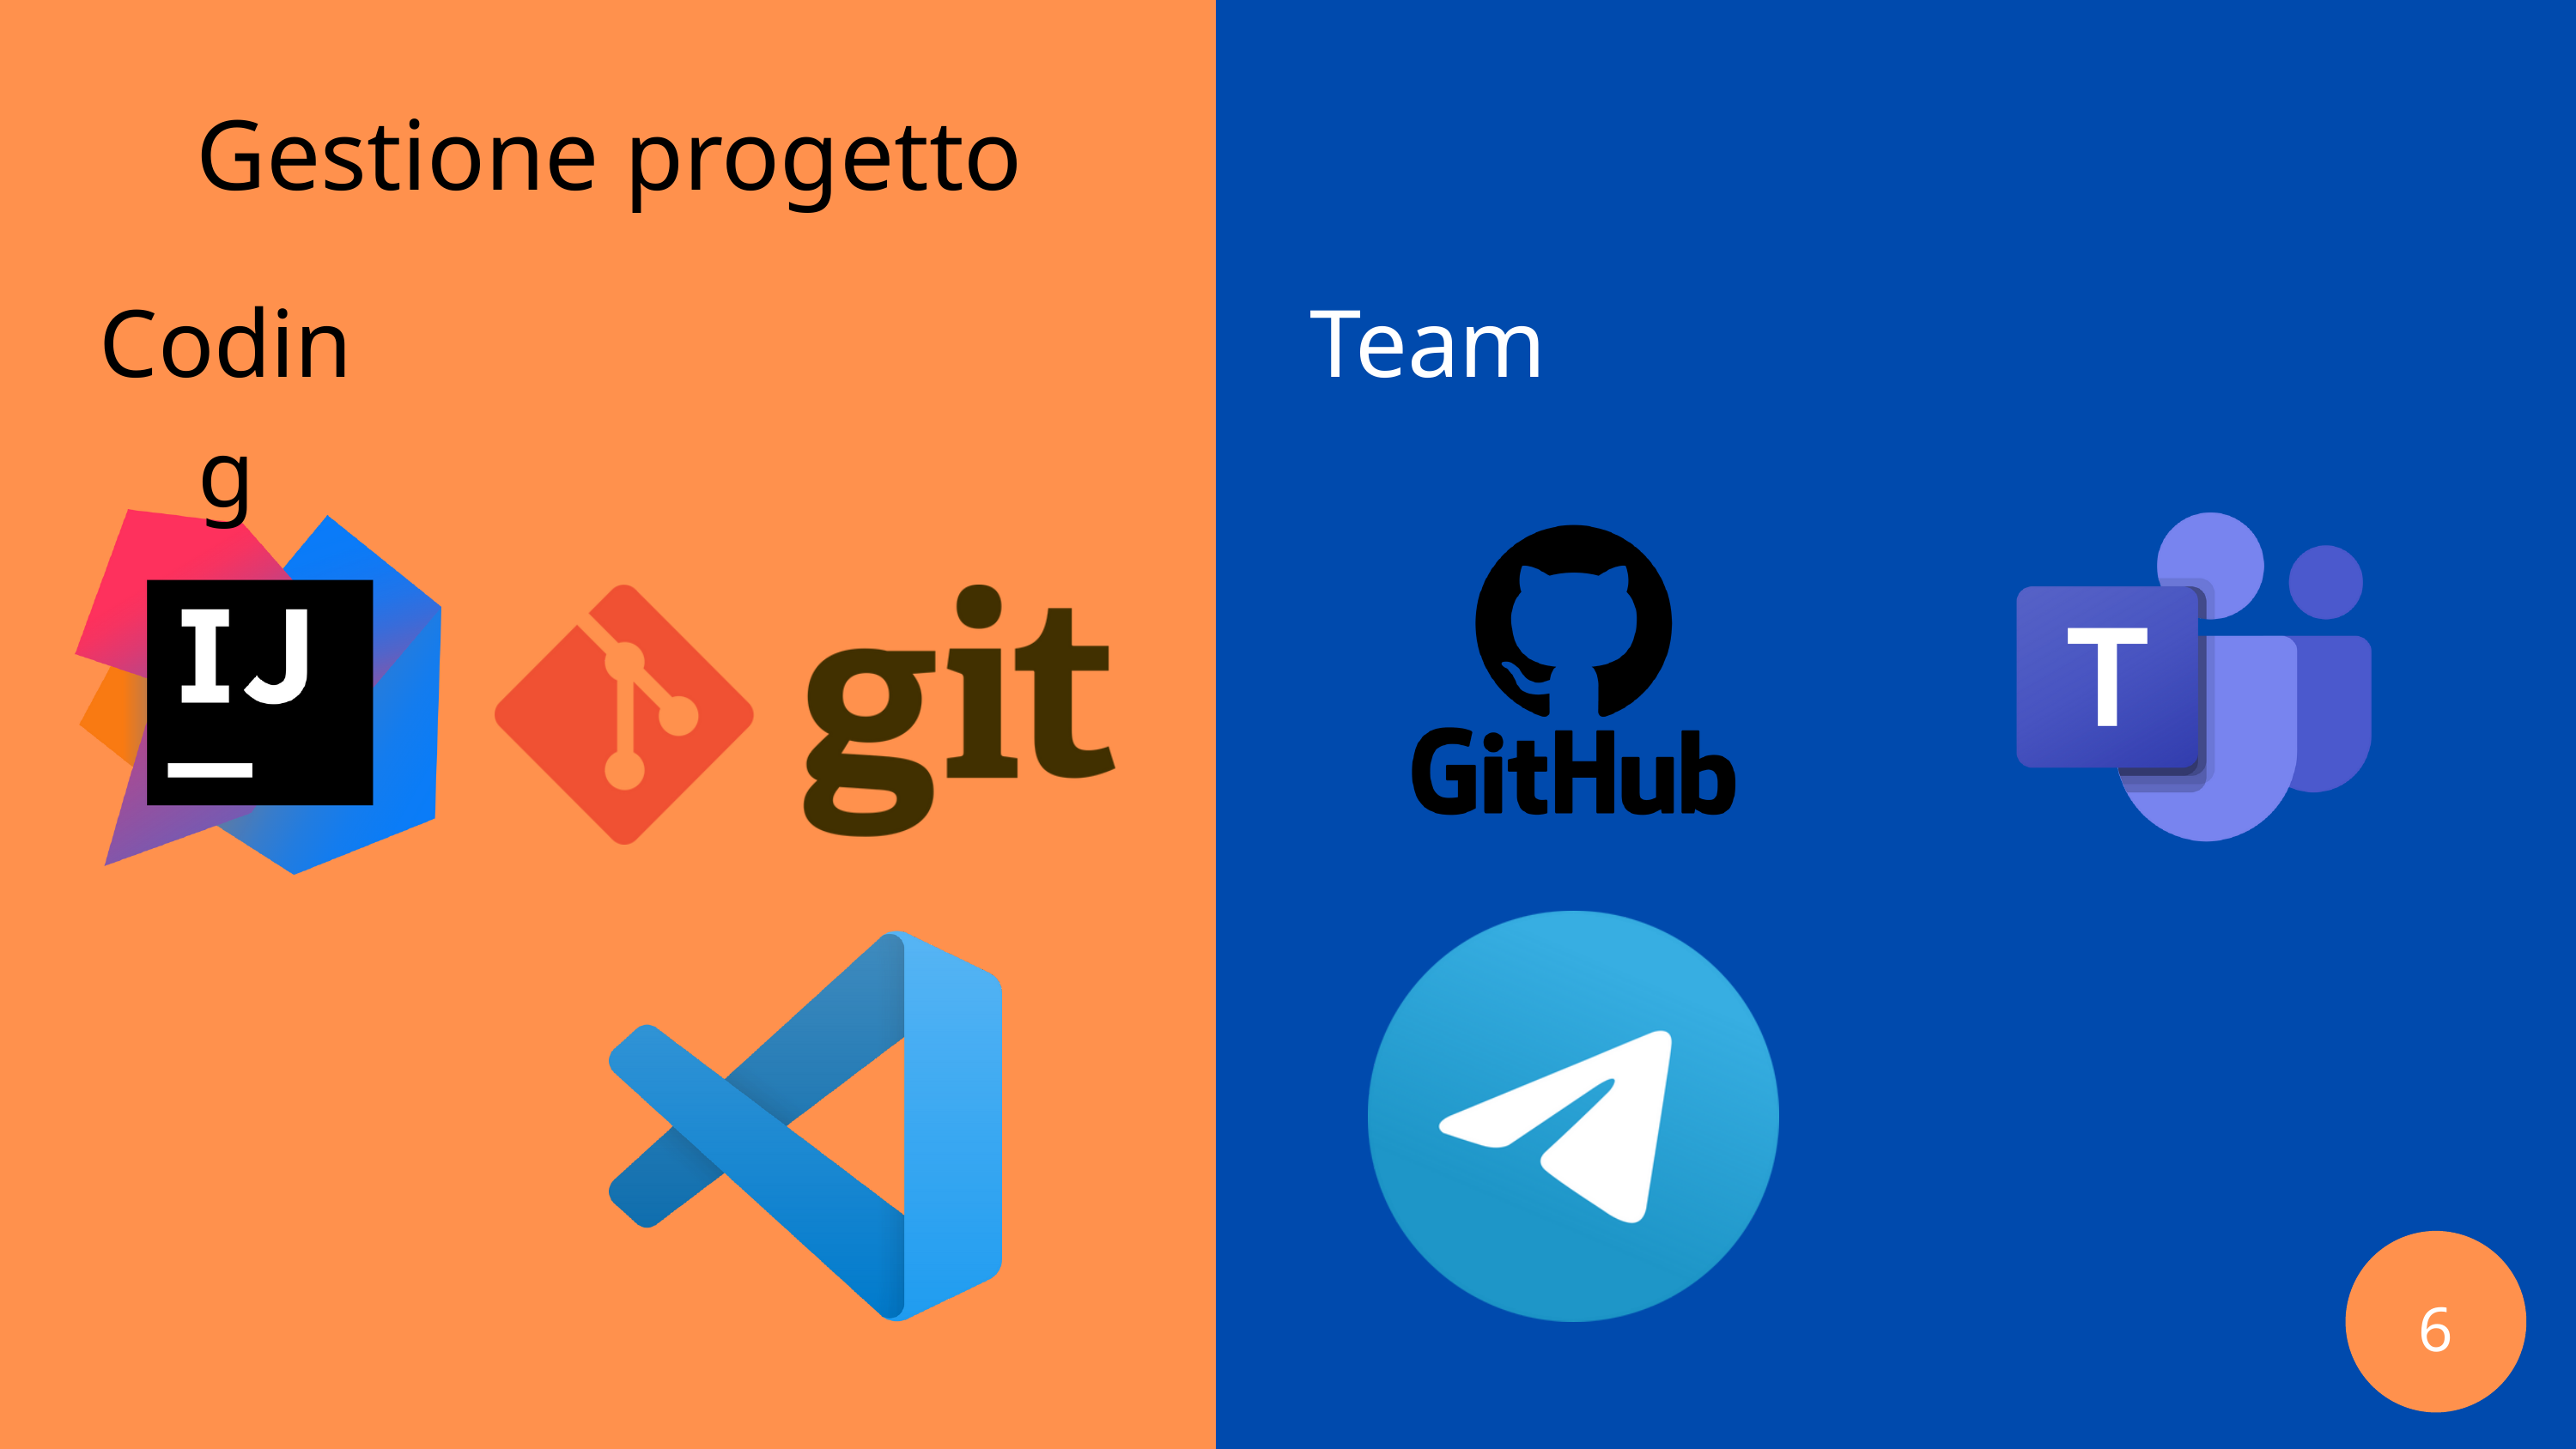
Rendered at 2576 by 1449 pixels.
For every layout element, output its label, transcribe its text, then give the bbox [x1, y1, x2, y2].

picture [75, 508, 441, 876]
picture [495, 585, 1116, 845]
text_box Coding [75, 265, 378, 508]
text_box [1215, 0, 2576, 1449]
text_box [2344, 1230, 2527, 1413]
picture [609, 929, 1002, 1322]
picture [1368, 911, 1779, 1322]
text_box Gestione progetto [155, 74, 1064, 210]
picture [1308, 519, 1839, 819]
picture [1895, 508, 2493, 845]
